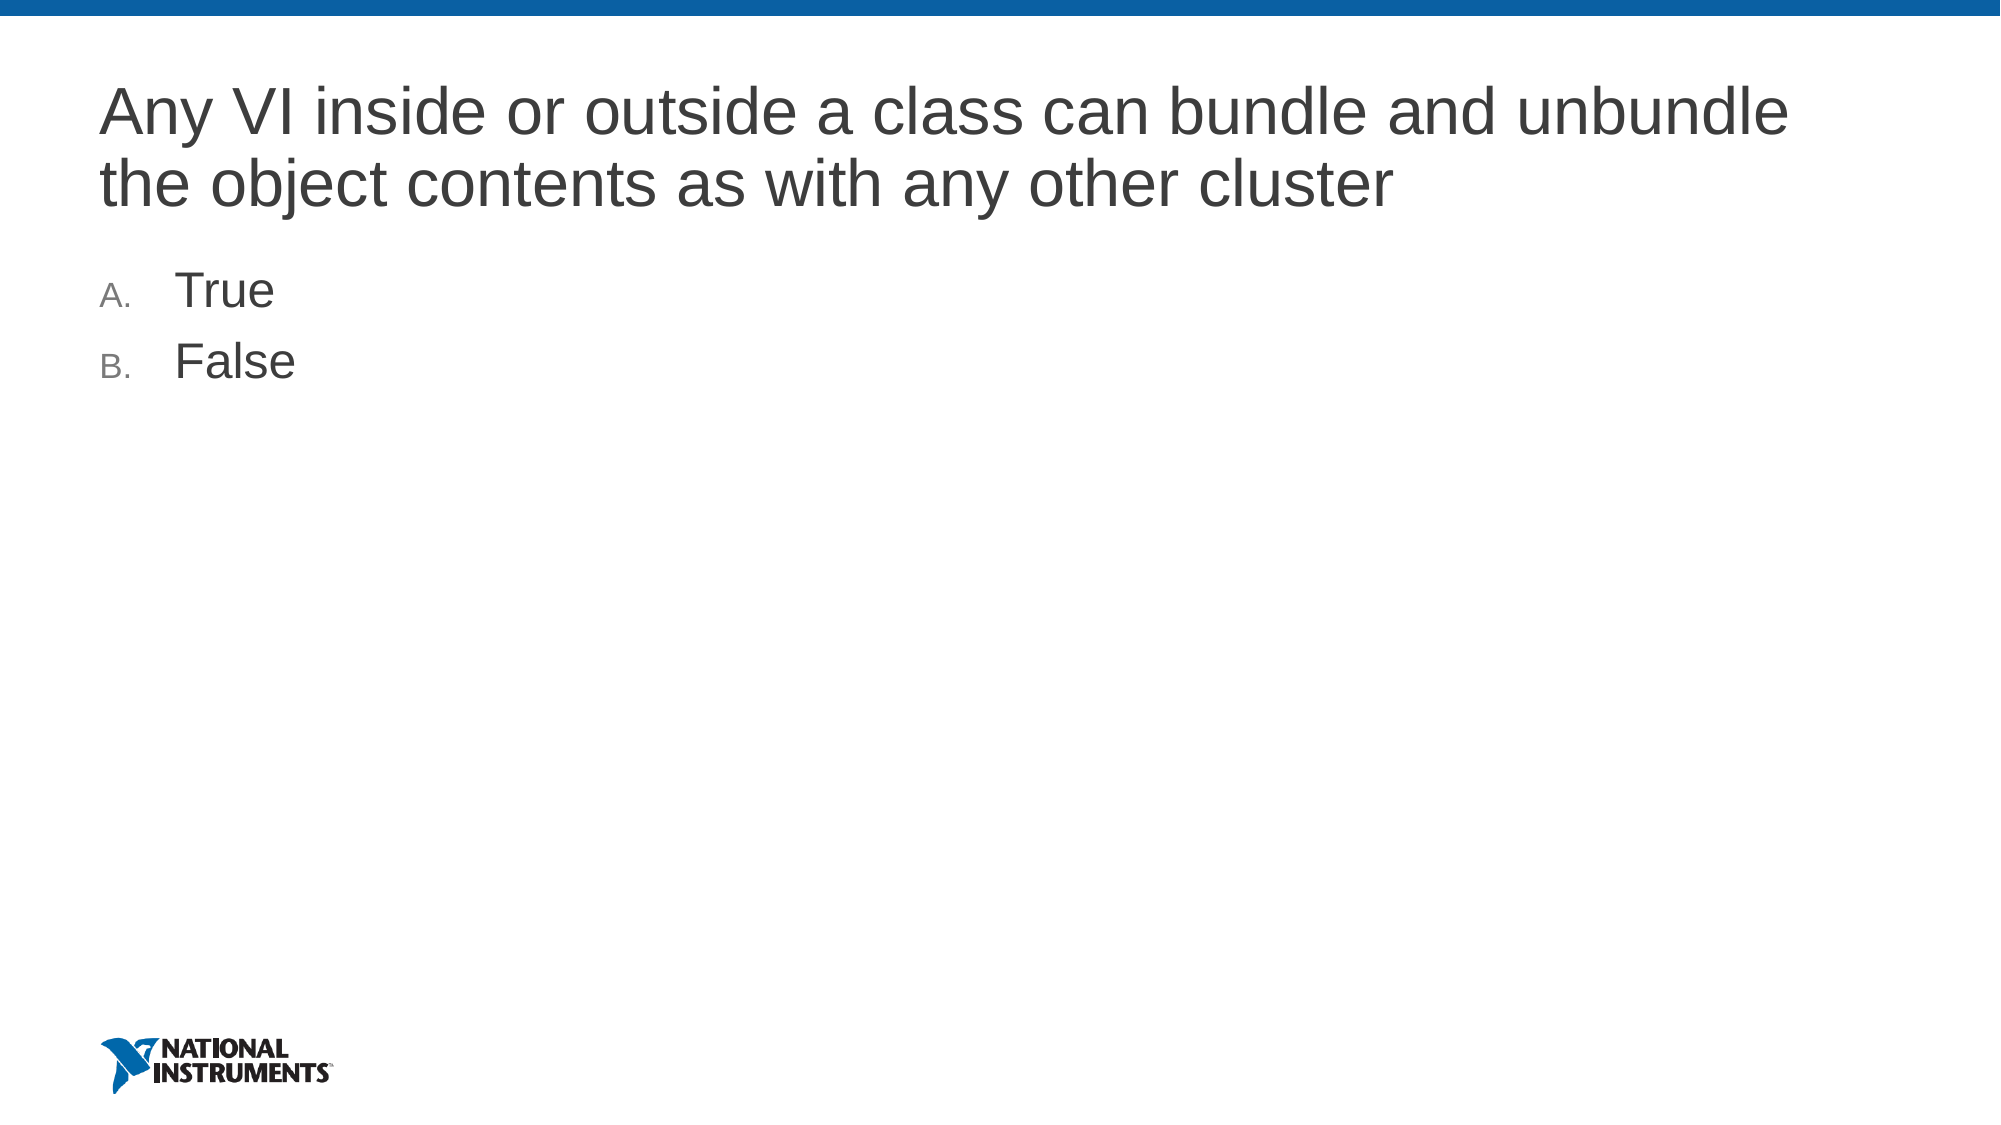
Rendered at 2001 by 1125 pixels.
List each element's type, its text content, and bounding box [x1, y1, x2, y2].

list True False [99, 250, 1886, 875]
title Any VI inside or outside a class can bundle and unbundle the object contents as with any other cluster [99, 60, 1900, 238]
